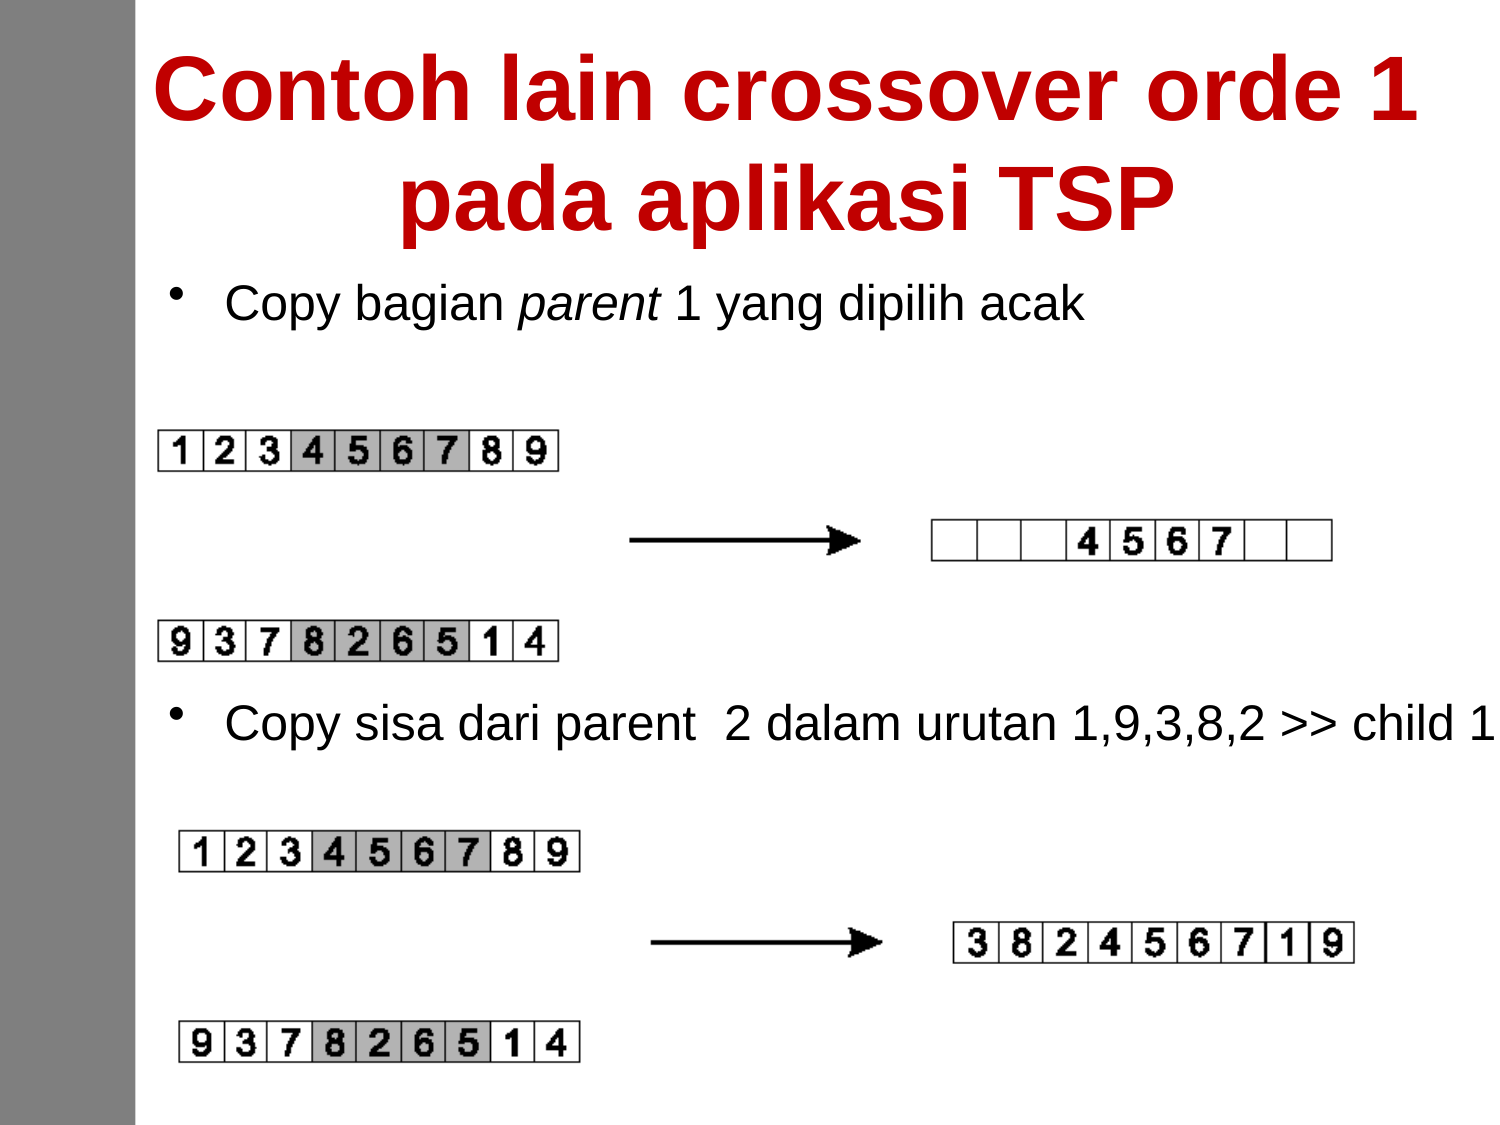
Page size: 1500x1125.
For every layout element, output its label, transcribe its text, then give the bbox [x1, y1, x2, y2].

picture [152, 425, 1348, 700]
title Contoh lain crossover orde 1 pada aplikasi TSP [112, 45, 1463, 233]
picture [174, 824, 1366, 1082]
list Copy bagian parent 1 yang dipilih acak Copy sisa dari parent 2 dalam urutan 1,9,3,8,2 >> child 1 [153, 262, 1500, 1005]
